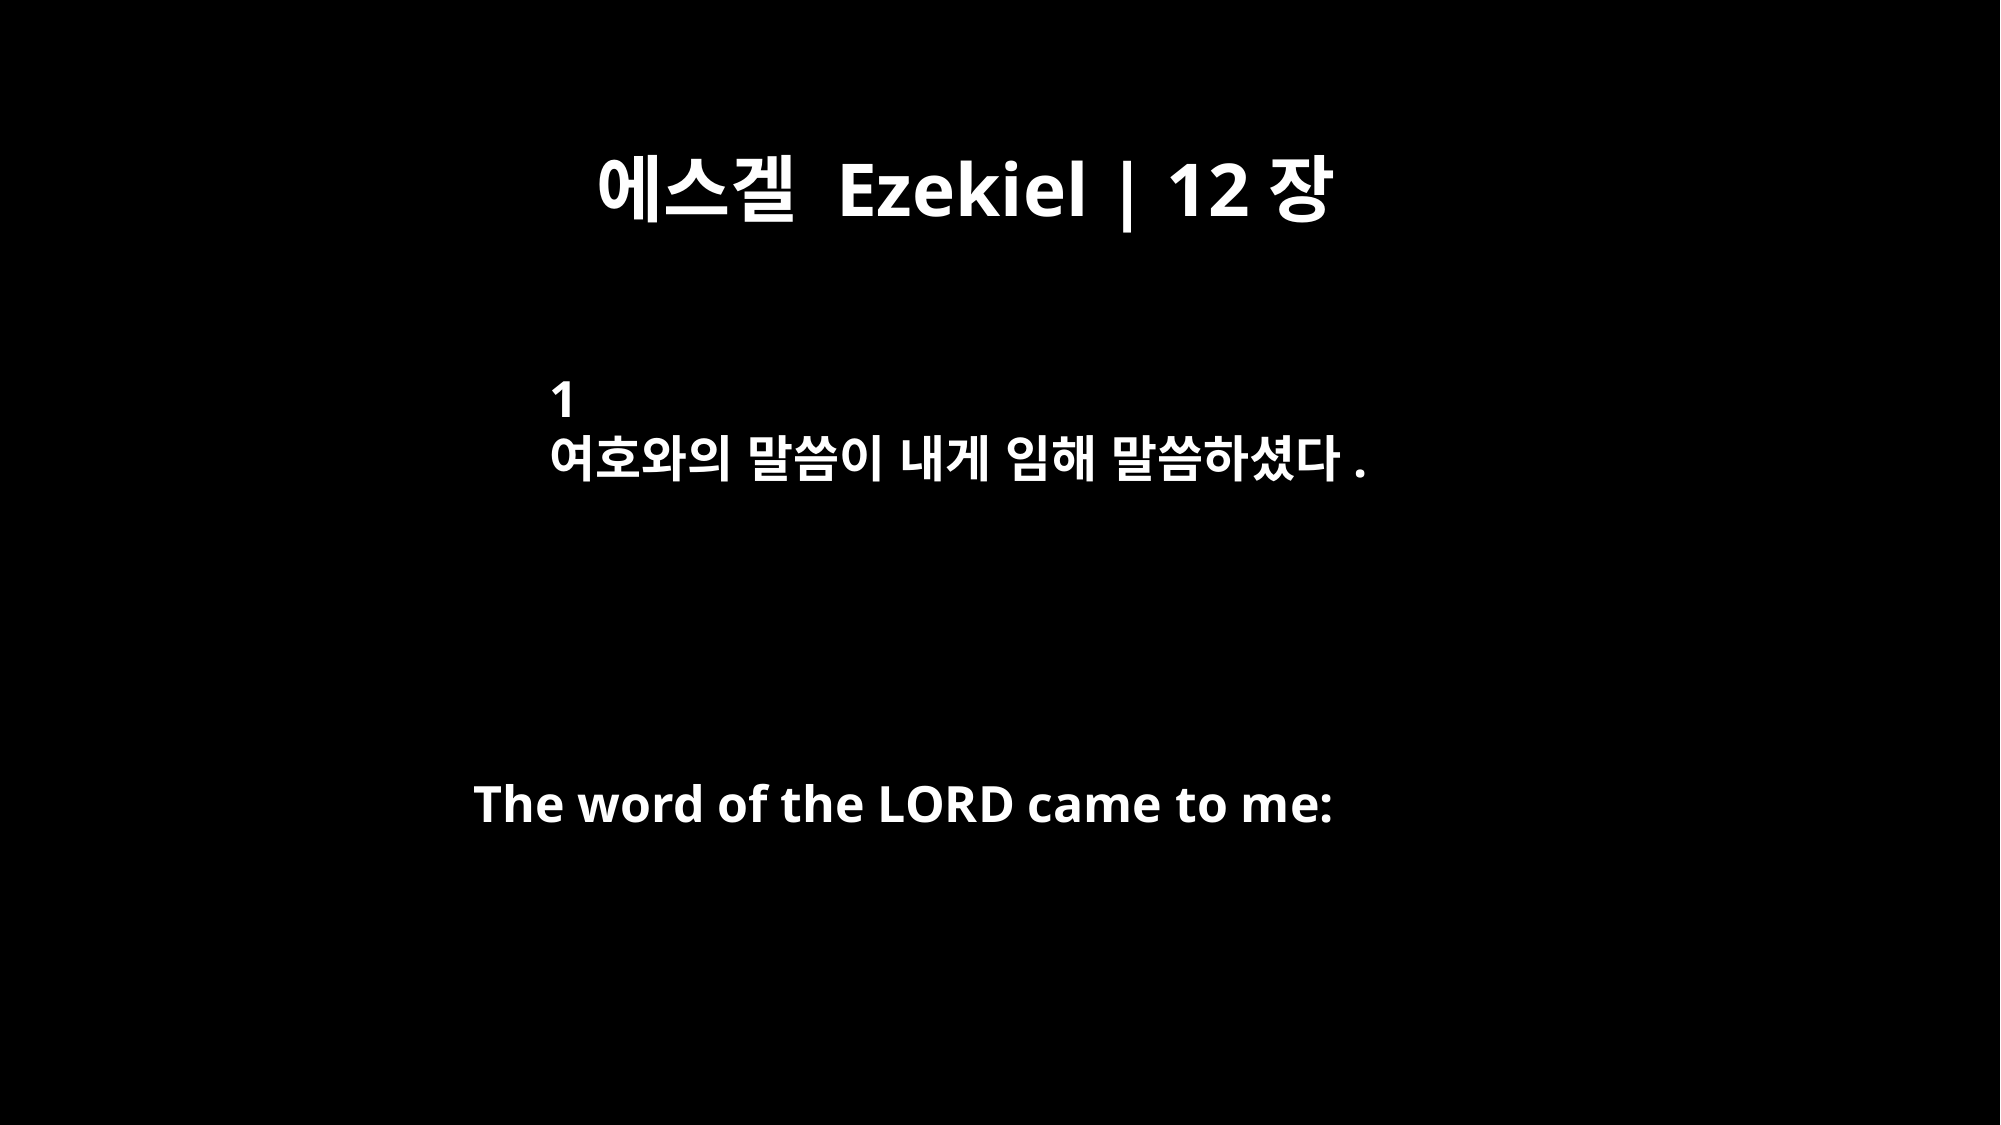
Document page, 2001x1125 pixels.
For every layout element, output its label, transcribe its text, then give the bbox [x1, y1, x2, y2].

text_box 에스겔 Ezekiel | 12장 [581, 136, 1351, 239]
text_box ﻿1 여호와의 말씀이 내게 임해 말씀하셨다. [534, 359, 1383, 495]
text_box The word of the LORD came to me: [458, 764, 1349, 840]
